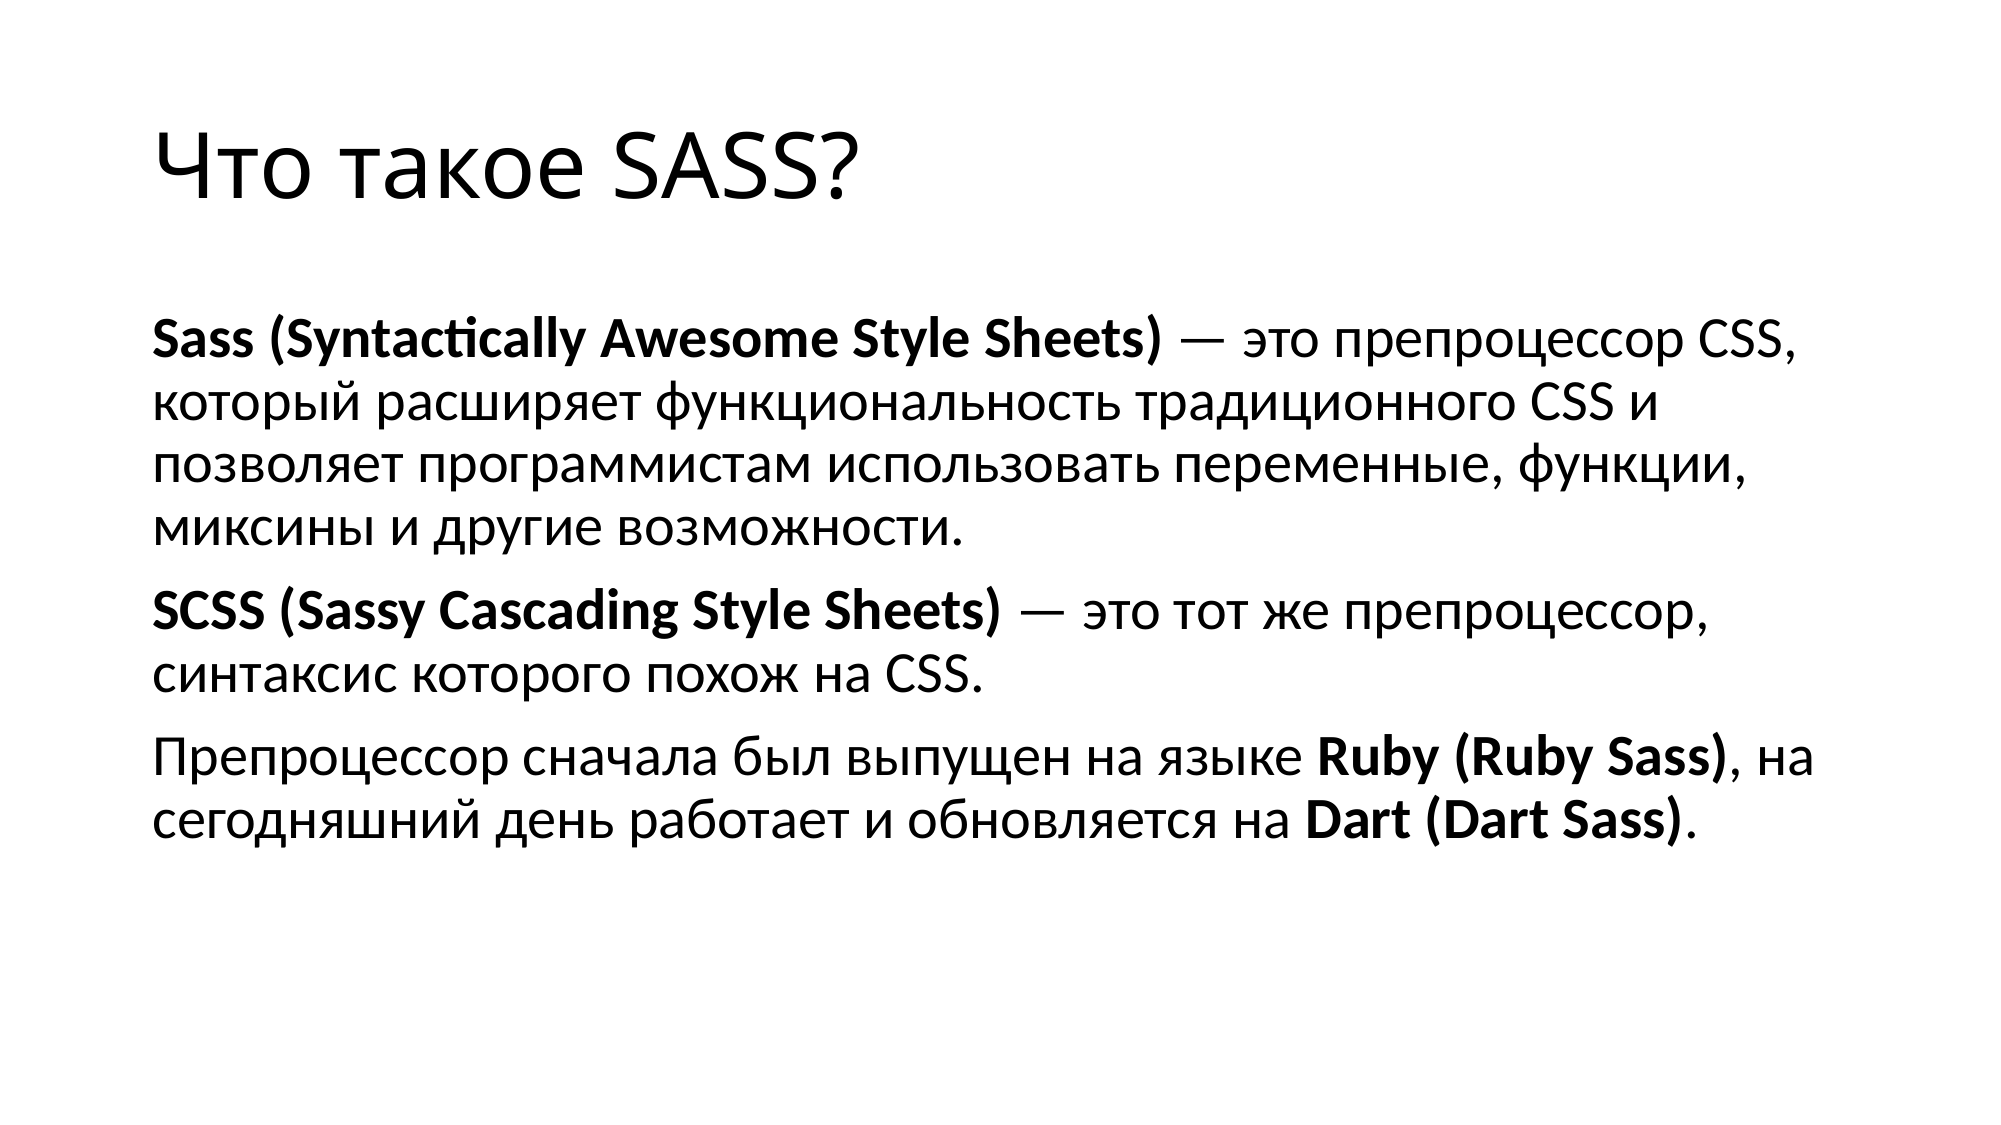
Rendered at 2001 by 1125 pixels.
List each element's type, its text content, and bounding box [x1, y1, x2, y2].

list Sass (Syntactically Awesome Style Sheets) — это препроцессор CSS, который расширяет функциональность традиционного CSS и позволяет программистам использовать переменные, функции, миксины и другие возможности. SCSS (Sassy Cascading Style Sheets) — это тот же препроцессор, синтаксис которого похож на CSS. Препроцессор сначала был выпущен на языке Ruby (Ruby Sass), на сегодняшний день работает и обновляется на Dart (Dart Sass). [137, 299, 1863, 1014]
title Что такое SASS? [137, 59, 1863, 278]
